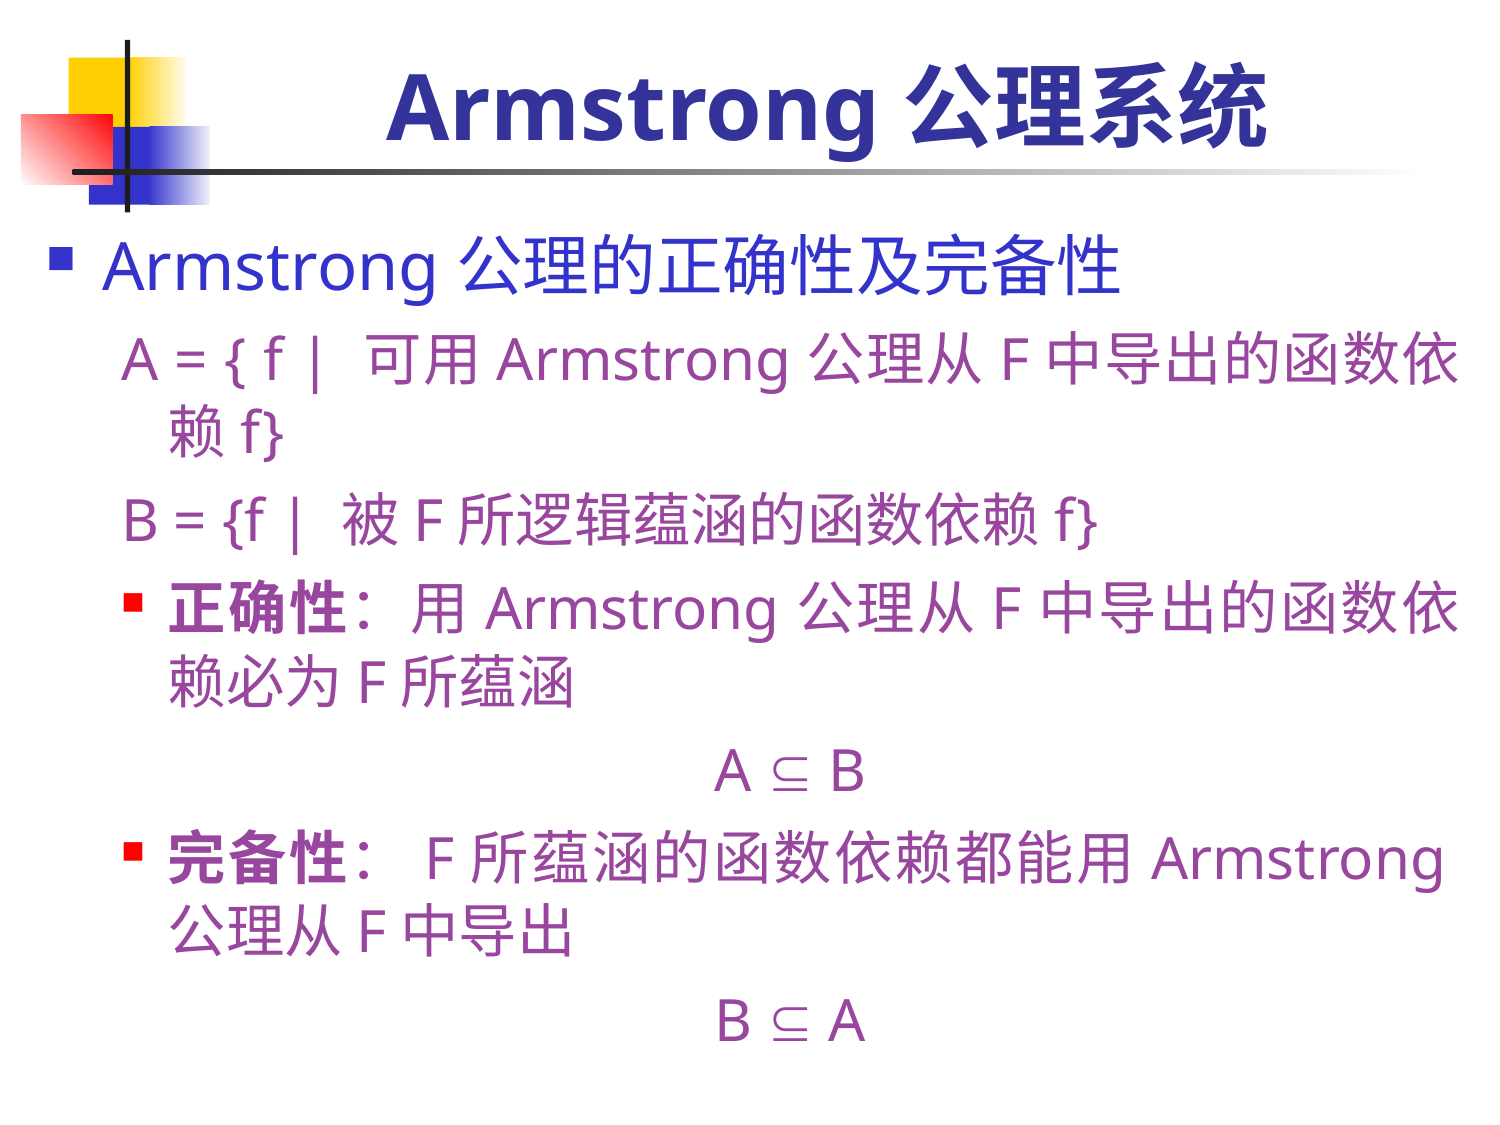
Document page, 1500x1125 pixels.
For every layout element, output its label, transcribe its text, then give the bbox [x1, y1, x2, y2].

list Armstrong公理的正确性及完备性 A = { f | 可用Armstrong公理从F中导出的函数依赖f} B = {f | 被F所逻辑蕴涵的函数依赖f} 正确性：用Armstrong公理从F中导出的函数依赖必为F所蕴涵 A  B 完备性：F所蕴涵的函数依赖都能用Armstrong公理从F中导出 B  A [30, 212, 1476, 1088]
title Armstrong公理系统 [188, 24, 1468, 167]
